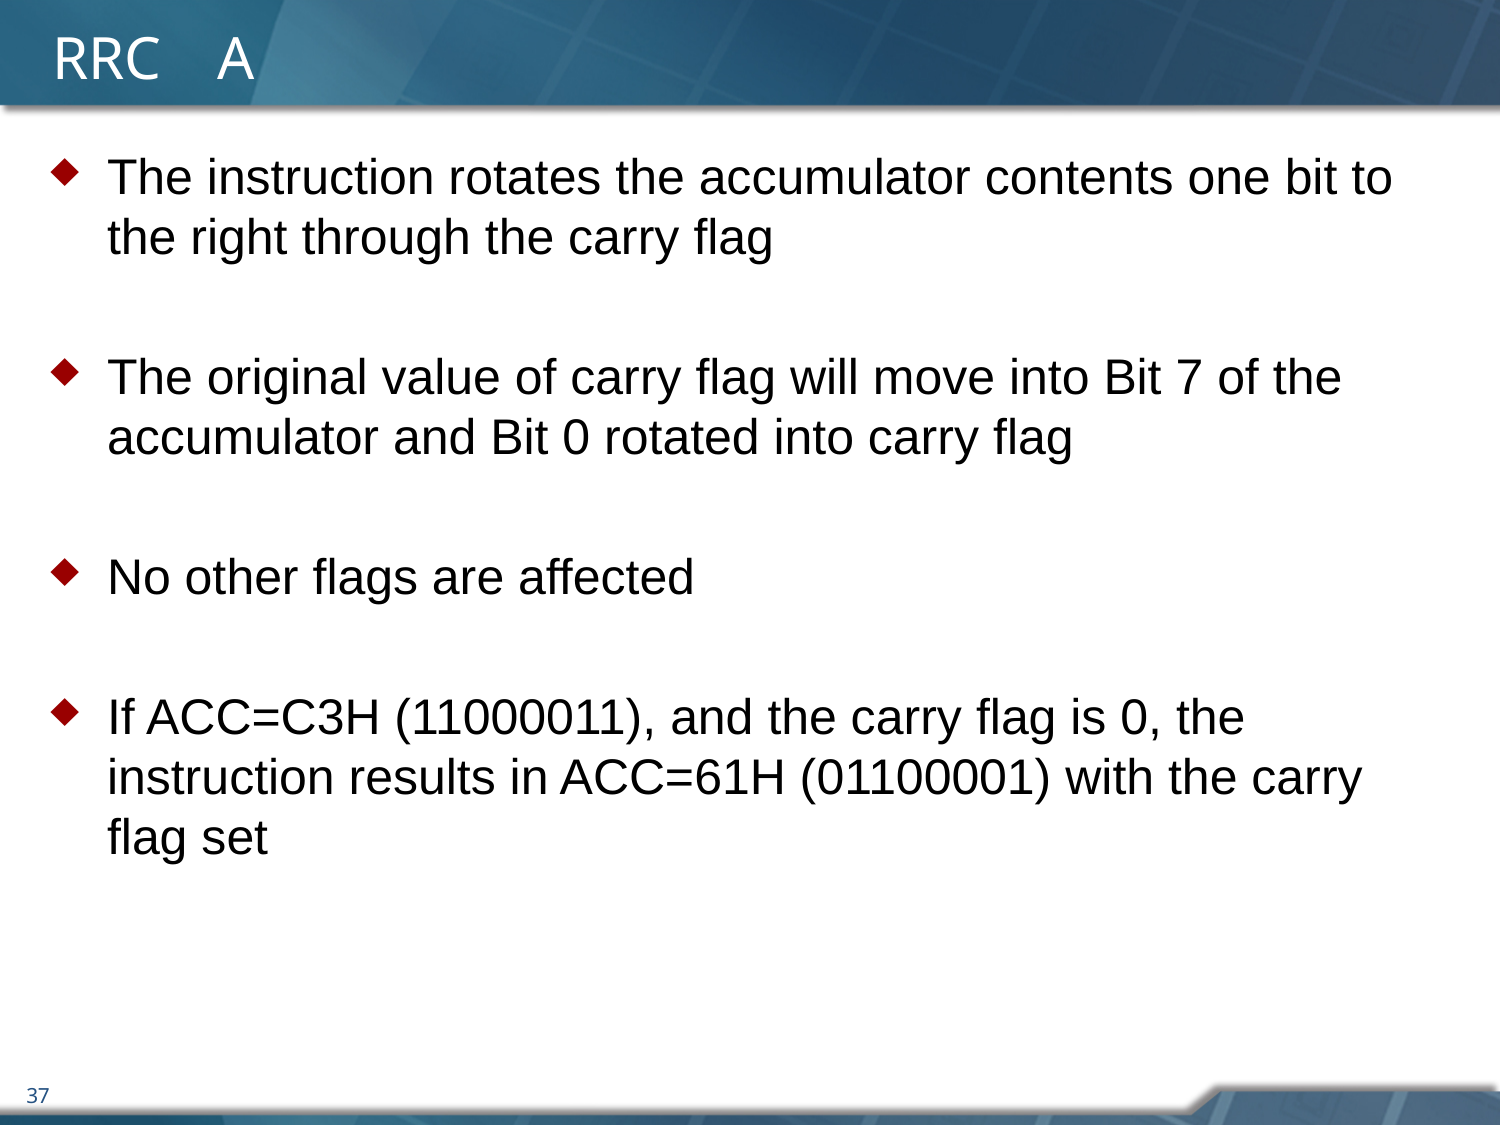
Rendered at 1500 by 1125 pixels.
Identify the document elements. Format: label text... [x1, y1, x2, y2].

title RRC A [37, 0, 1462, 113]
picture [0, 1070, 1500, 1125]
picture [0, 0, 1500, 124]
list The instruction rotates the accumulator contents one bit to the right through the carry flag The original value of carry flag will move into Bit 7 of the accumulator and Bit 0 rotated into carry flag No other flags are affected If ACC=C3H (11000011), and the carry flag is 0, the instruction results in ACC=61H (01100001) with the carry flag set [37, 137, 1462, 1067]
